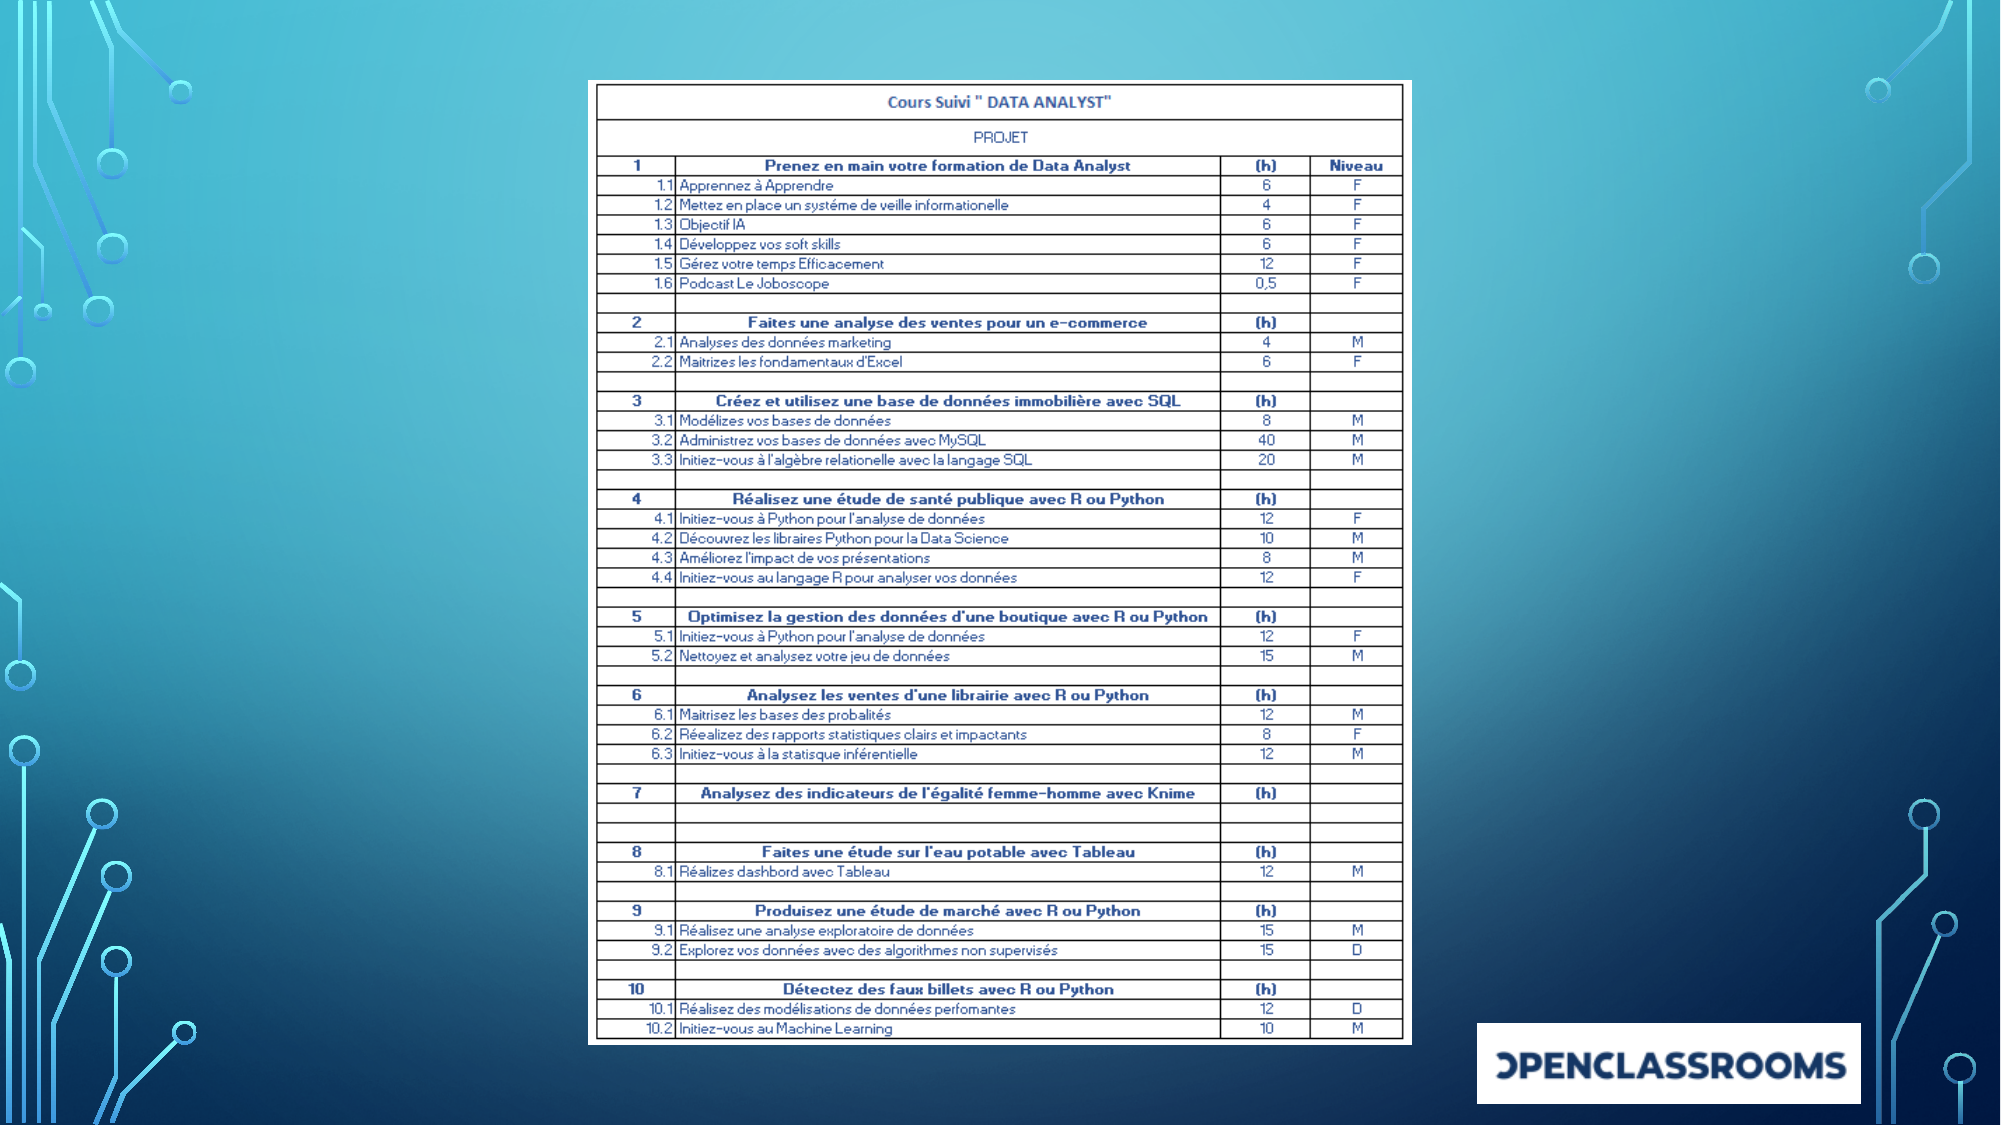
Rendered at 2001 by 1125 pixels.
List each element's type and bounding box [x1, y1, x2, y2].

picture [1477, 1023, 1861, 1104]
picture [588, 80, 1412, 1045]
